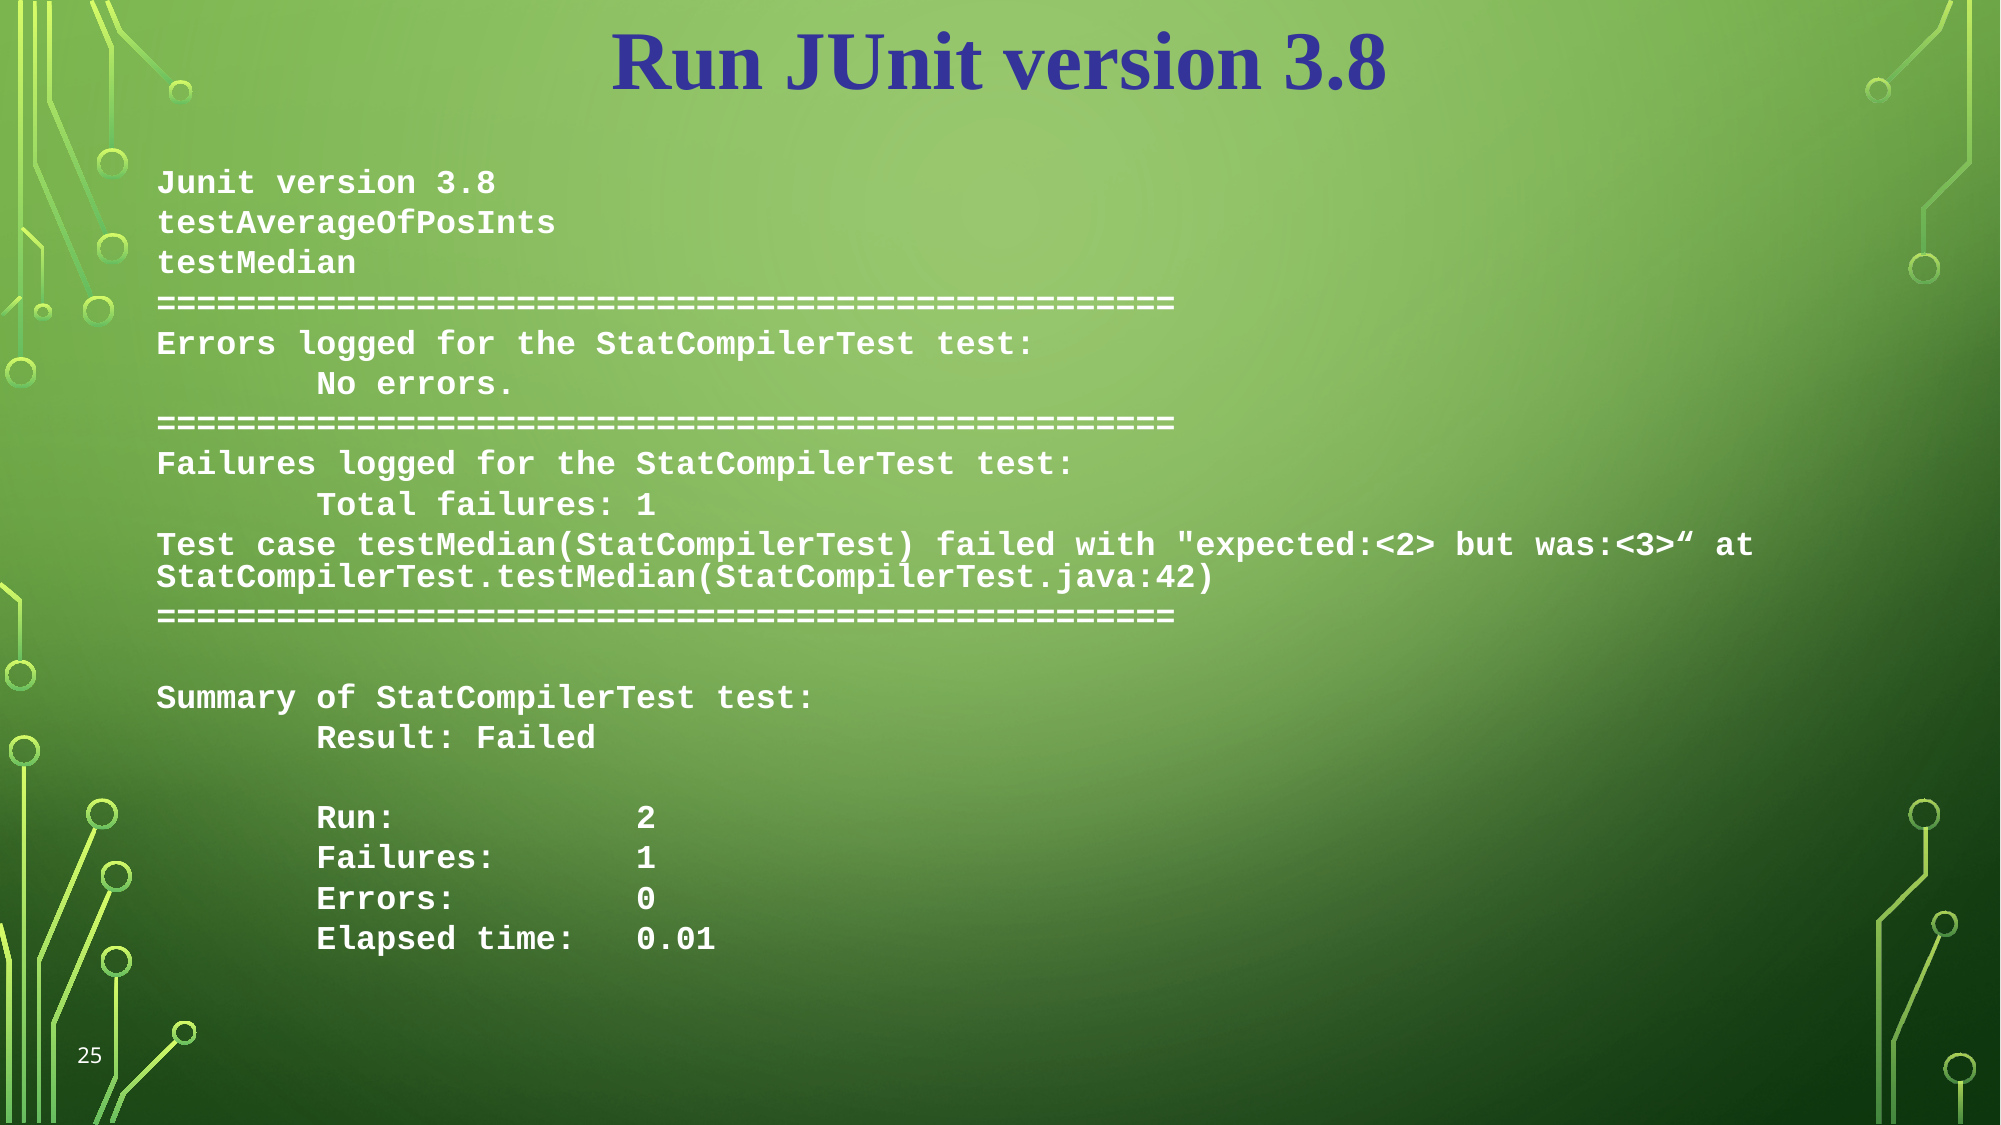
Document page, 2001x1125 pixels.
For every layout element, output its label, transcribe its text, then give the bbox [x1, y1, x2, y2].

text_box Run JUnit version 3.8 [66, 0, 1934, 112]
slide_number 25 [31, 1018, 132, 1094]
text_box Junit version 3.8 testAverageOfPosInts testMedian =================================================== Errors logged for the StatCompilerTest test: No errors. =================================================== Failures logged for the StatCompilerTest test: Total failures: 1 Test case testMedian(StatCompilerTest) failed with "expected:<2> but was:<3>“ at StatCompilerTest.testMedian(StatCompilerTest.java:42) =================================================== Summary of StatCompilerTest test: Result: Failed Run: 2 Failures: 1 Errors: 0 Elapsed time: 0.01 [66, 112, 1934, 1088]
